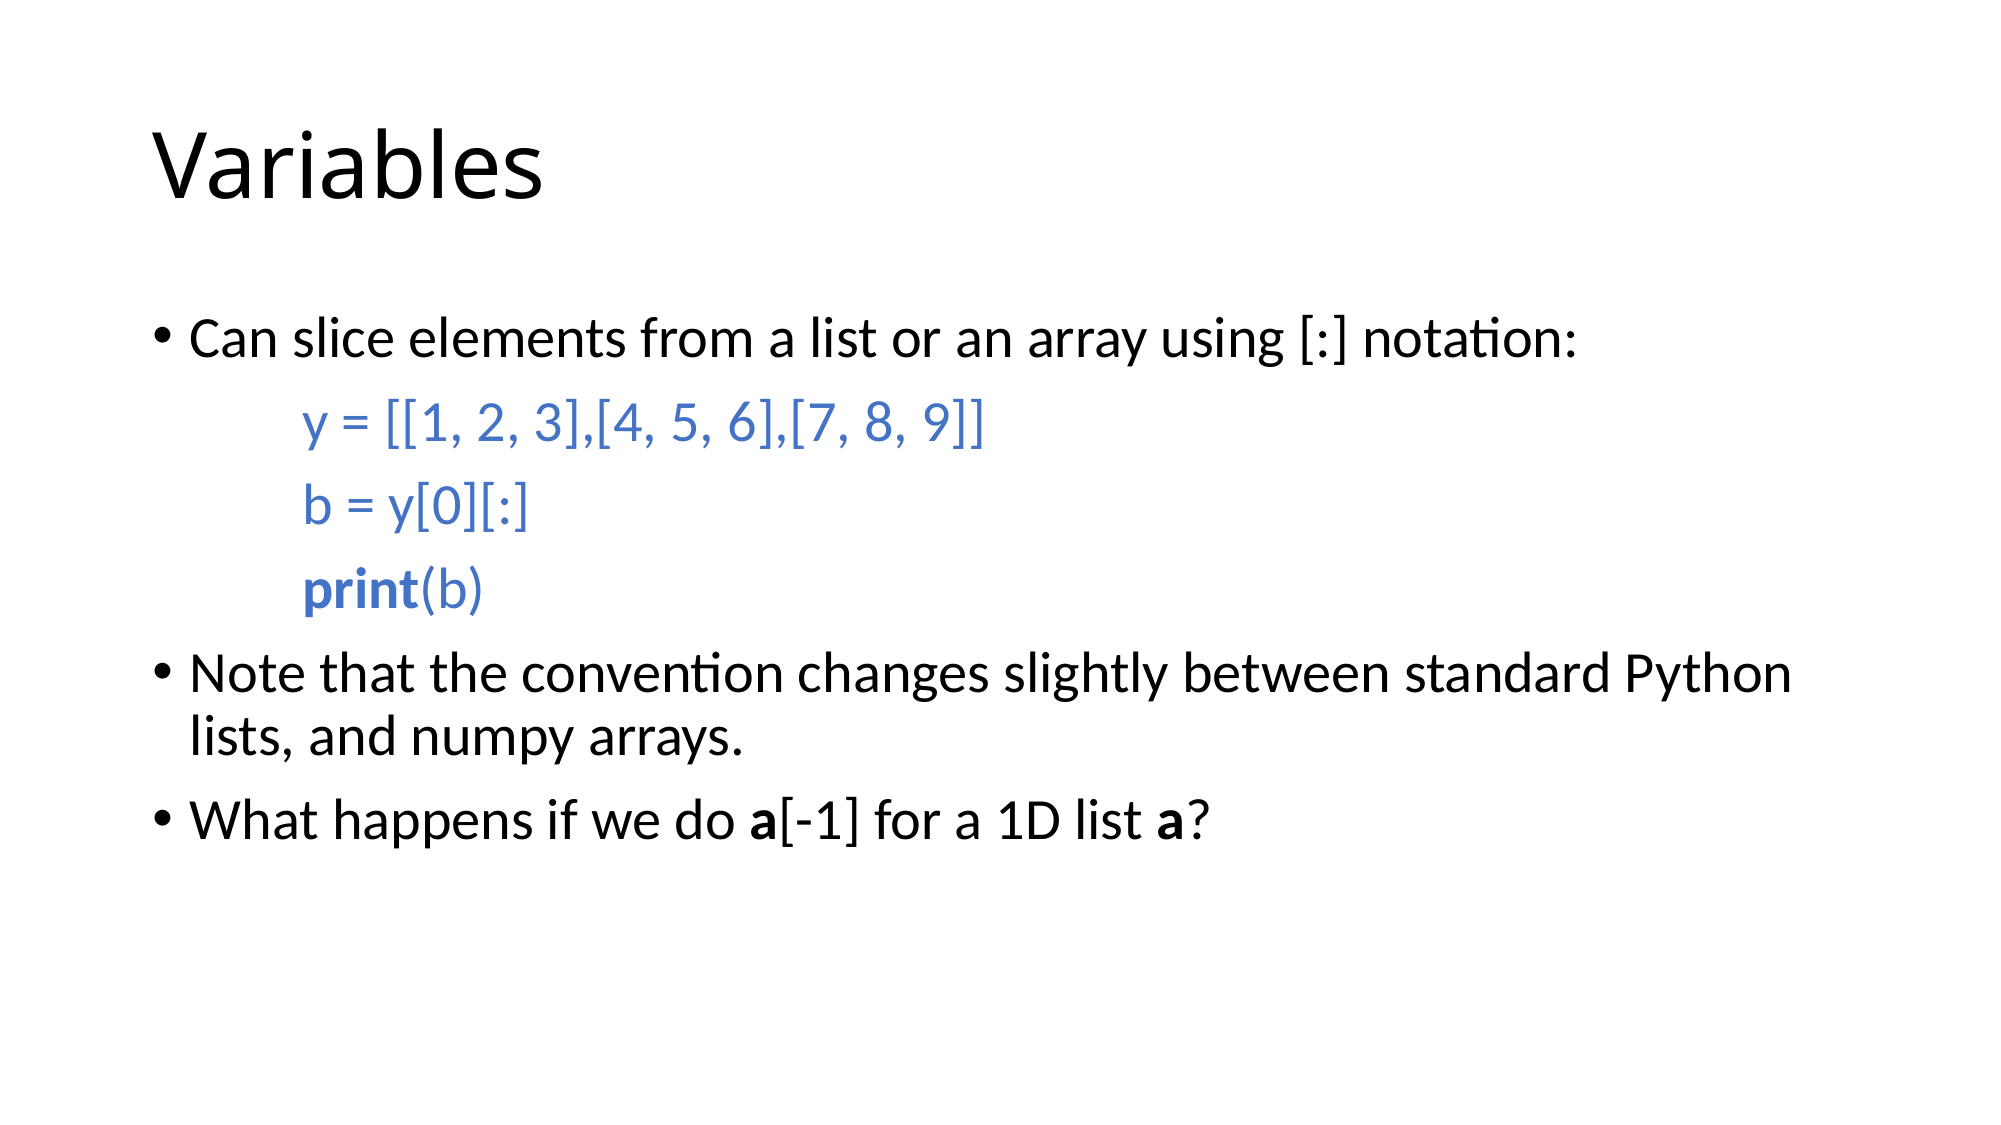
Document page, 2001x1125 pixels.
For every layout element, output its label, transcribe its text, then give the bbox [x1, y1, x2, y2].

title Variables [137, 59, 1863, 278]
list Can slice elements from a list or an array using [:] notation: y = [[1, 2, 3],[4, 5, 6],[7, 8, 9]] b = y[0][:] print(b) Note that the convention changes slightly between standard Python lists, and numpy arrays. What happens if we do a[-1] for a 1D list a? [137, 299, 1863, 1014]
